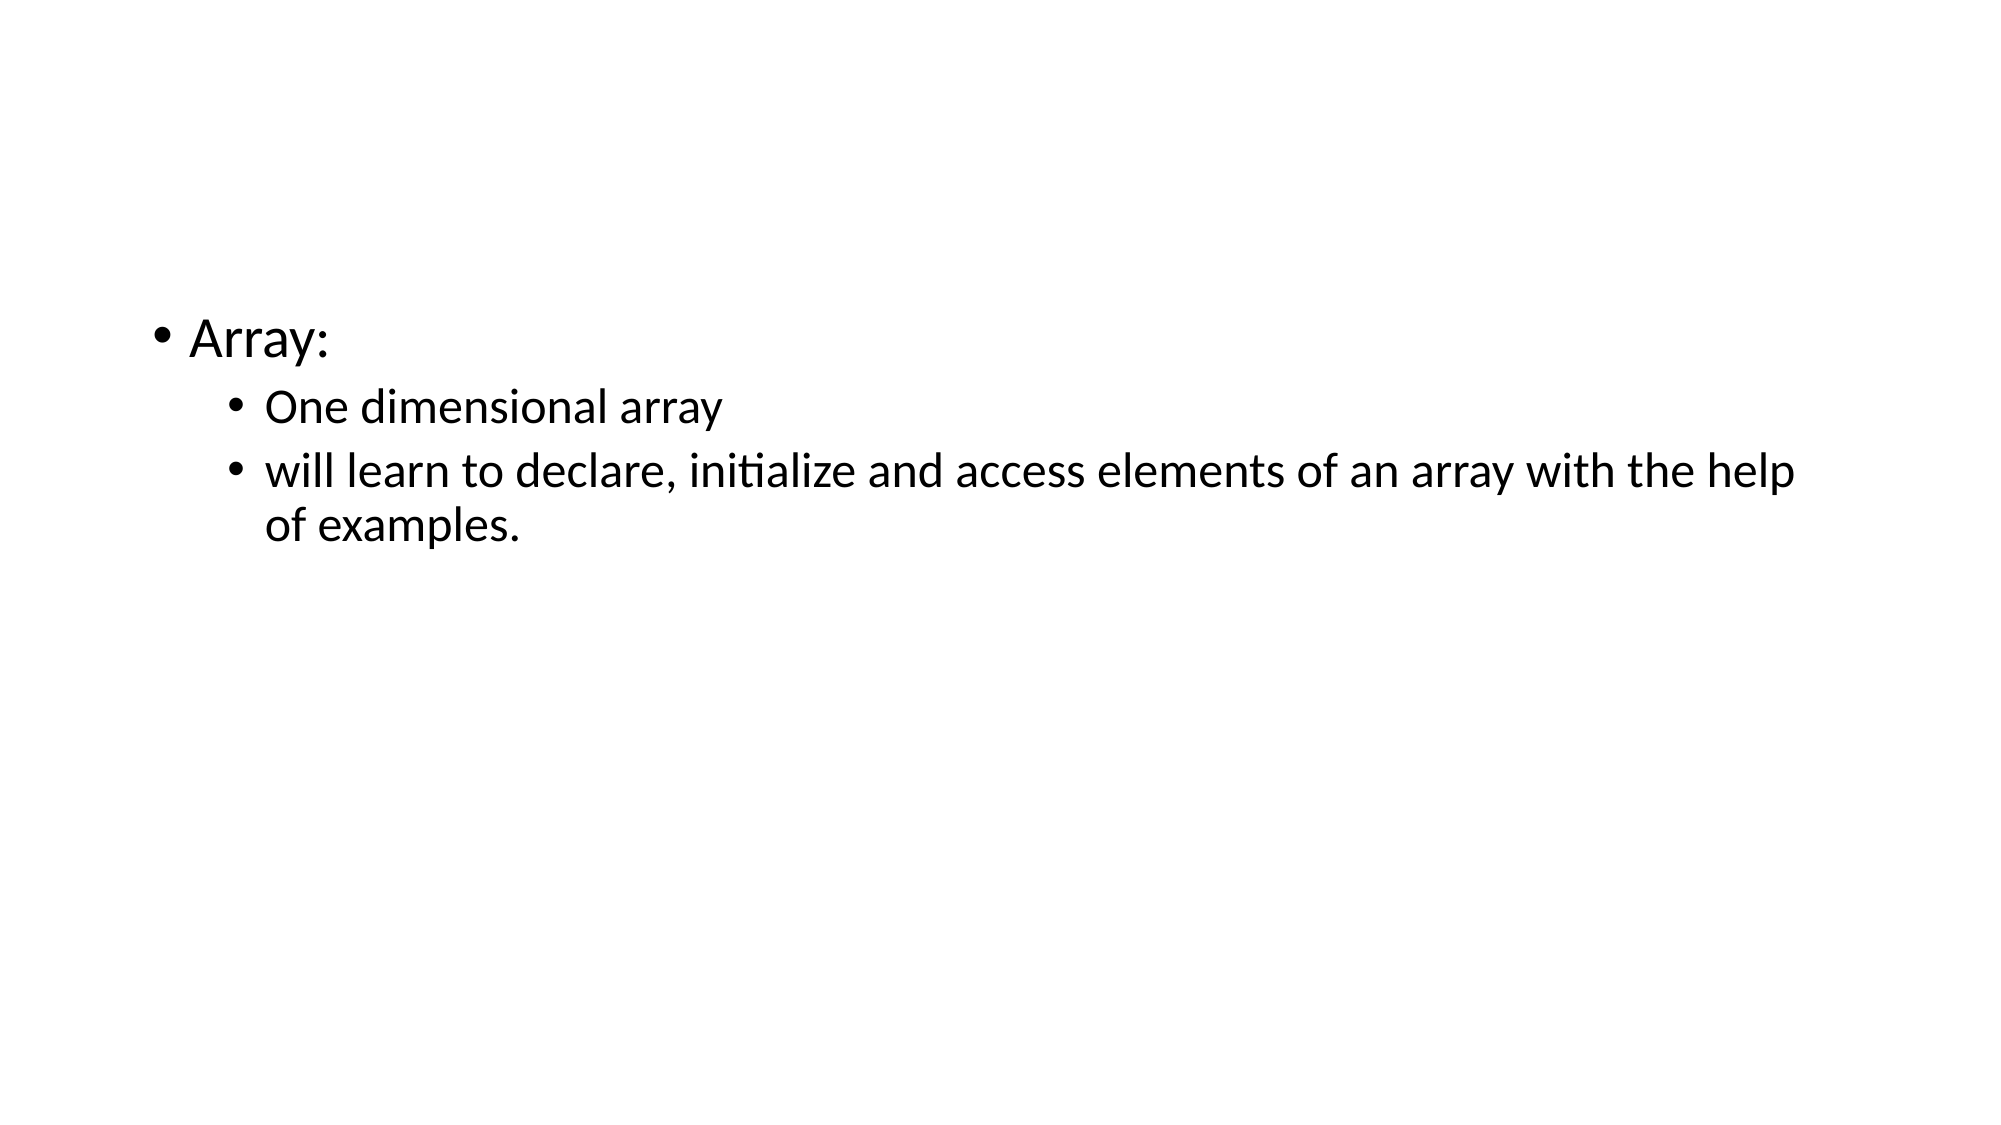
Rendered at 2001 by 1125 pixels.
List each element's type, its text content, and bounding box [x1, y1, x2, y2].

list Array: One dimensional array will learn to declare, initialize and access elements of an array with the help of examples. [137, 299, 1863, 1014]
